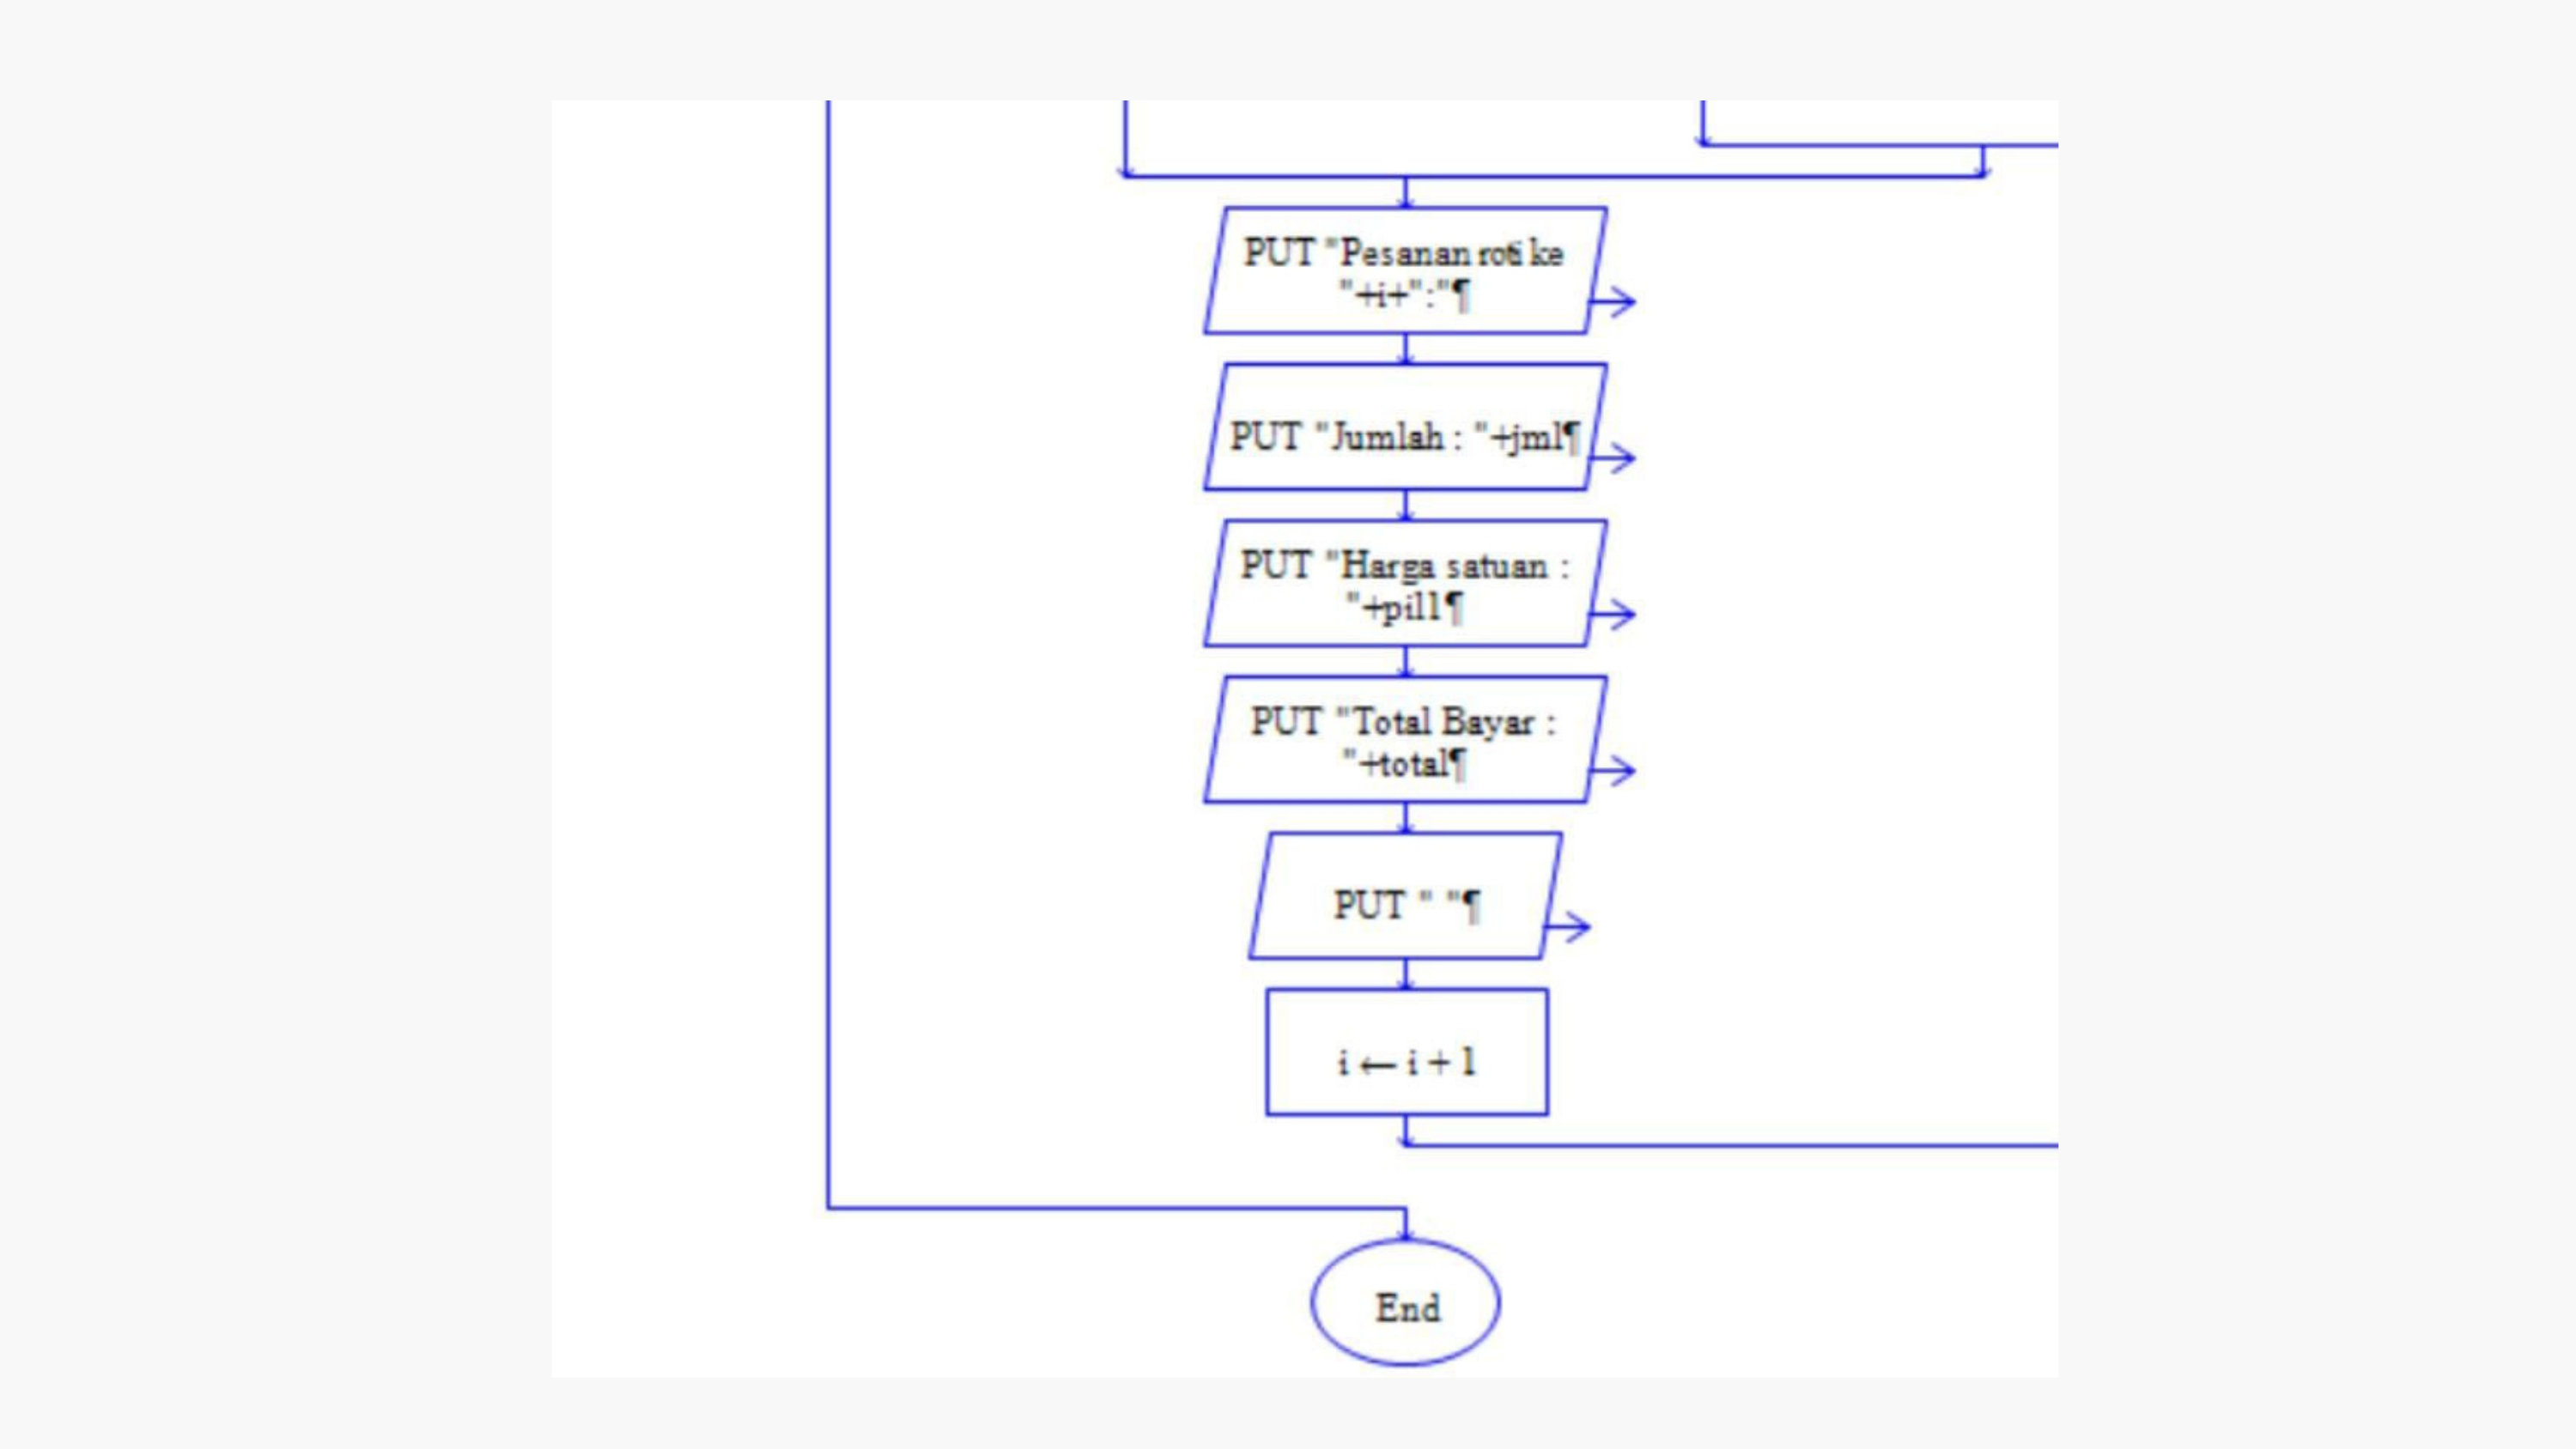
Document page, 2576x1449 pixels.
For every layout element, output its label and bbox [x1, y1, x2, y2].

text_box [551, 100, 2059, 1378]
